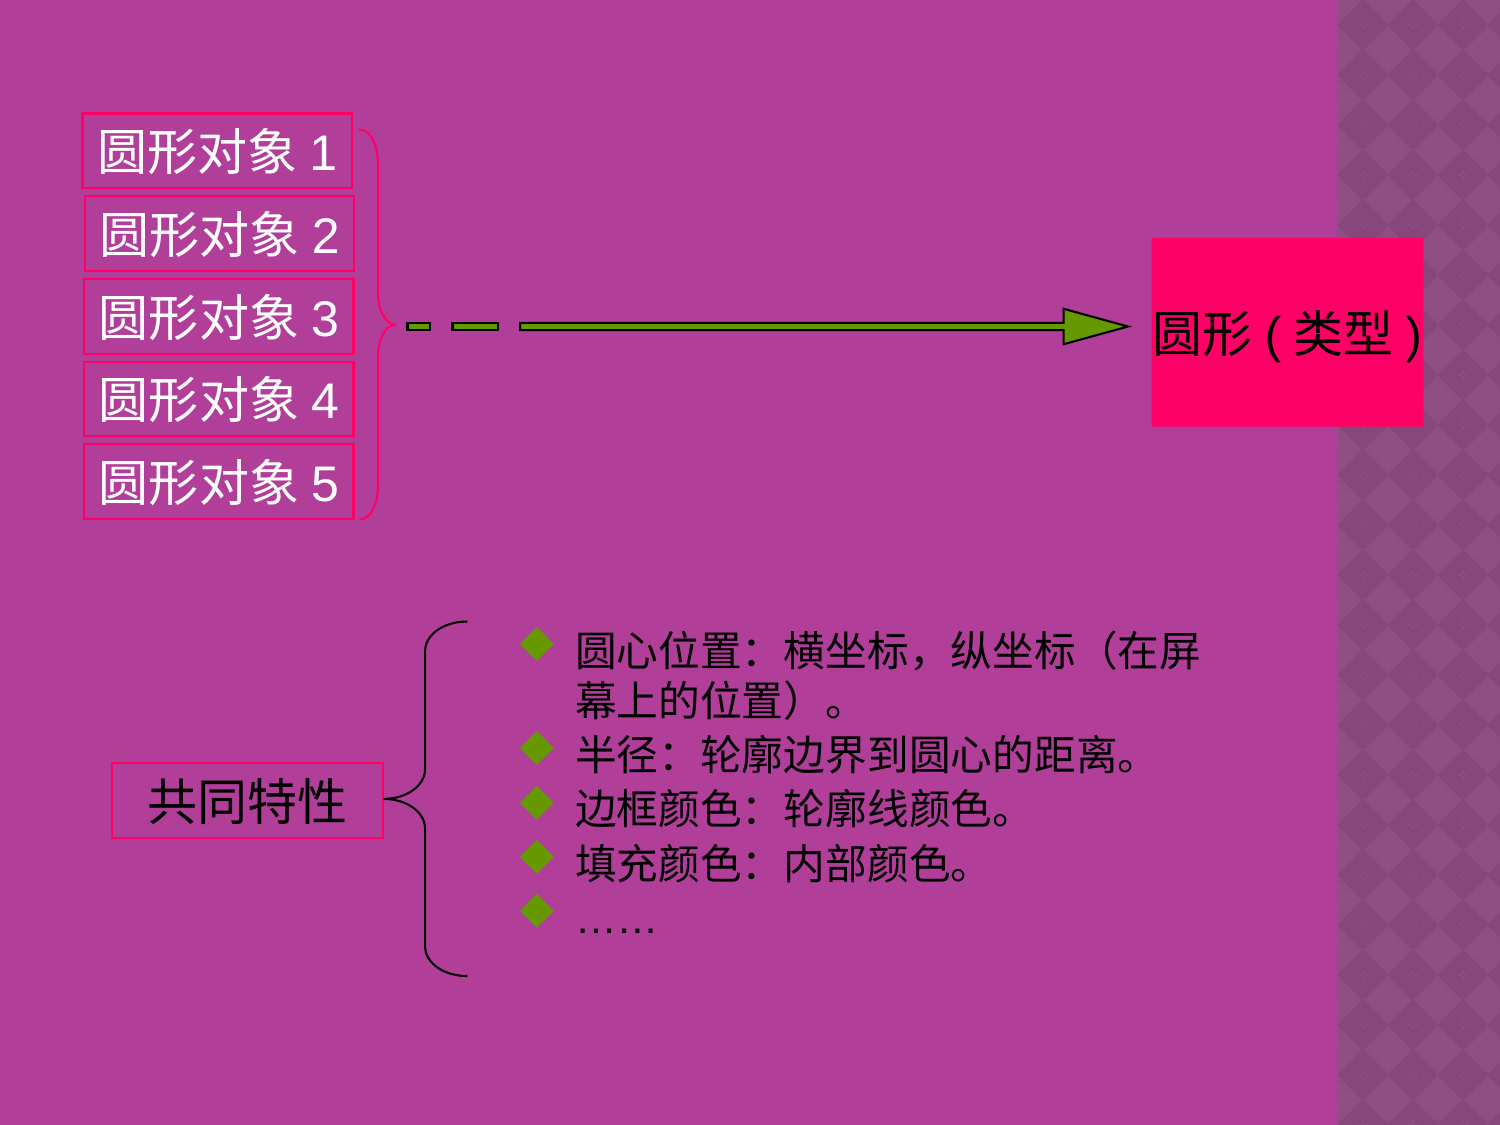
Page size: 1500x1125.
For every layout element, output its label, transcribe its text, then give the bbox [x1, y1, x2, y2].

text_box 圆形对象5 [84, 444, 354, 519]
text_box 共同特性 [111, 763, 384, 838]
text_box [383, 621, 467, 977]
text_box 圆心位置：横坐标，纵坐标（在屏幕上的位置）。 半径：轮廓边界到圆心的距离。 边框颜色：轮廓线颜色。 填充颜色：内部颜色。 …… [501, 617, 1223, 949]
text_box [452, 322, 498, 331]
text_box 圆形对象3 [84, 278, 354, 354]
text_box 圆形对象4 [84, 361, 354, 437]
text_box [520, 308, 1129, 345]
text_box 圆形对象2 [85, 196, 355, 272]
text_box 圆形(类型) [1151, 237, 1424, 427]
text_box [407, 322, 430, 331]
text_box [360, 129, 396, 520]
text_box 圆形对象1 [82, 113, 352, 189]
